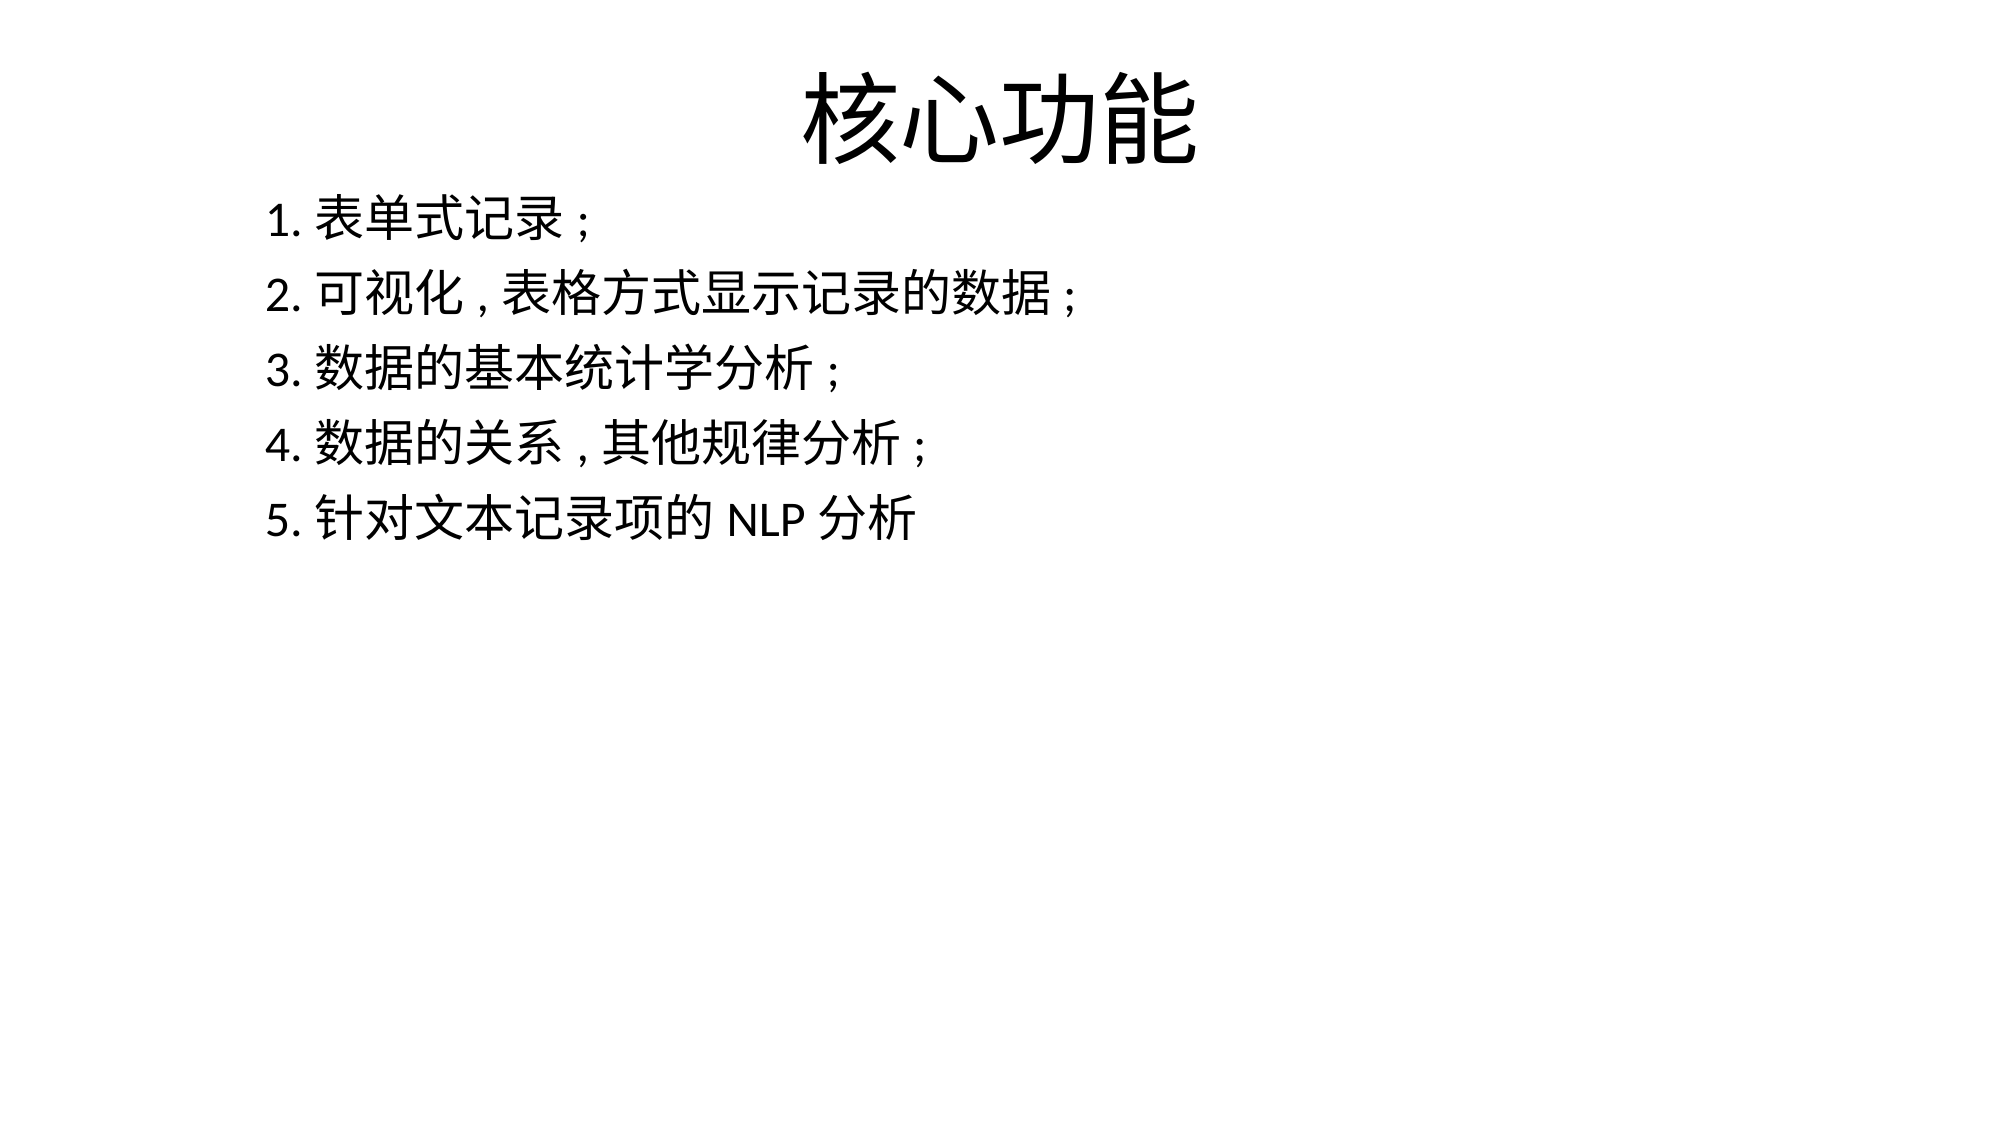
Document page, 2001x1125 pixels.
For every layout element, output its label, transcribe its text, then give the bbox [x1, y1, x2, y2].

subtitle 1.表单式记录; 2.可视化,表格方式显示记录的数据; 3.数据的基本统计学分析; 4.数据的关系,其他规律分析; 5.针对文本记录项的NLP分析 [249, 186, 1750, 863]
title 核心功能 [249, 62, 1750, 186]
